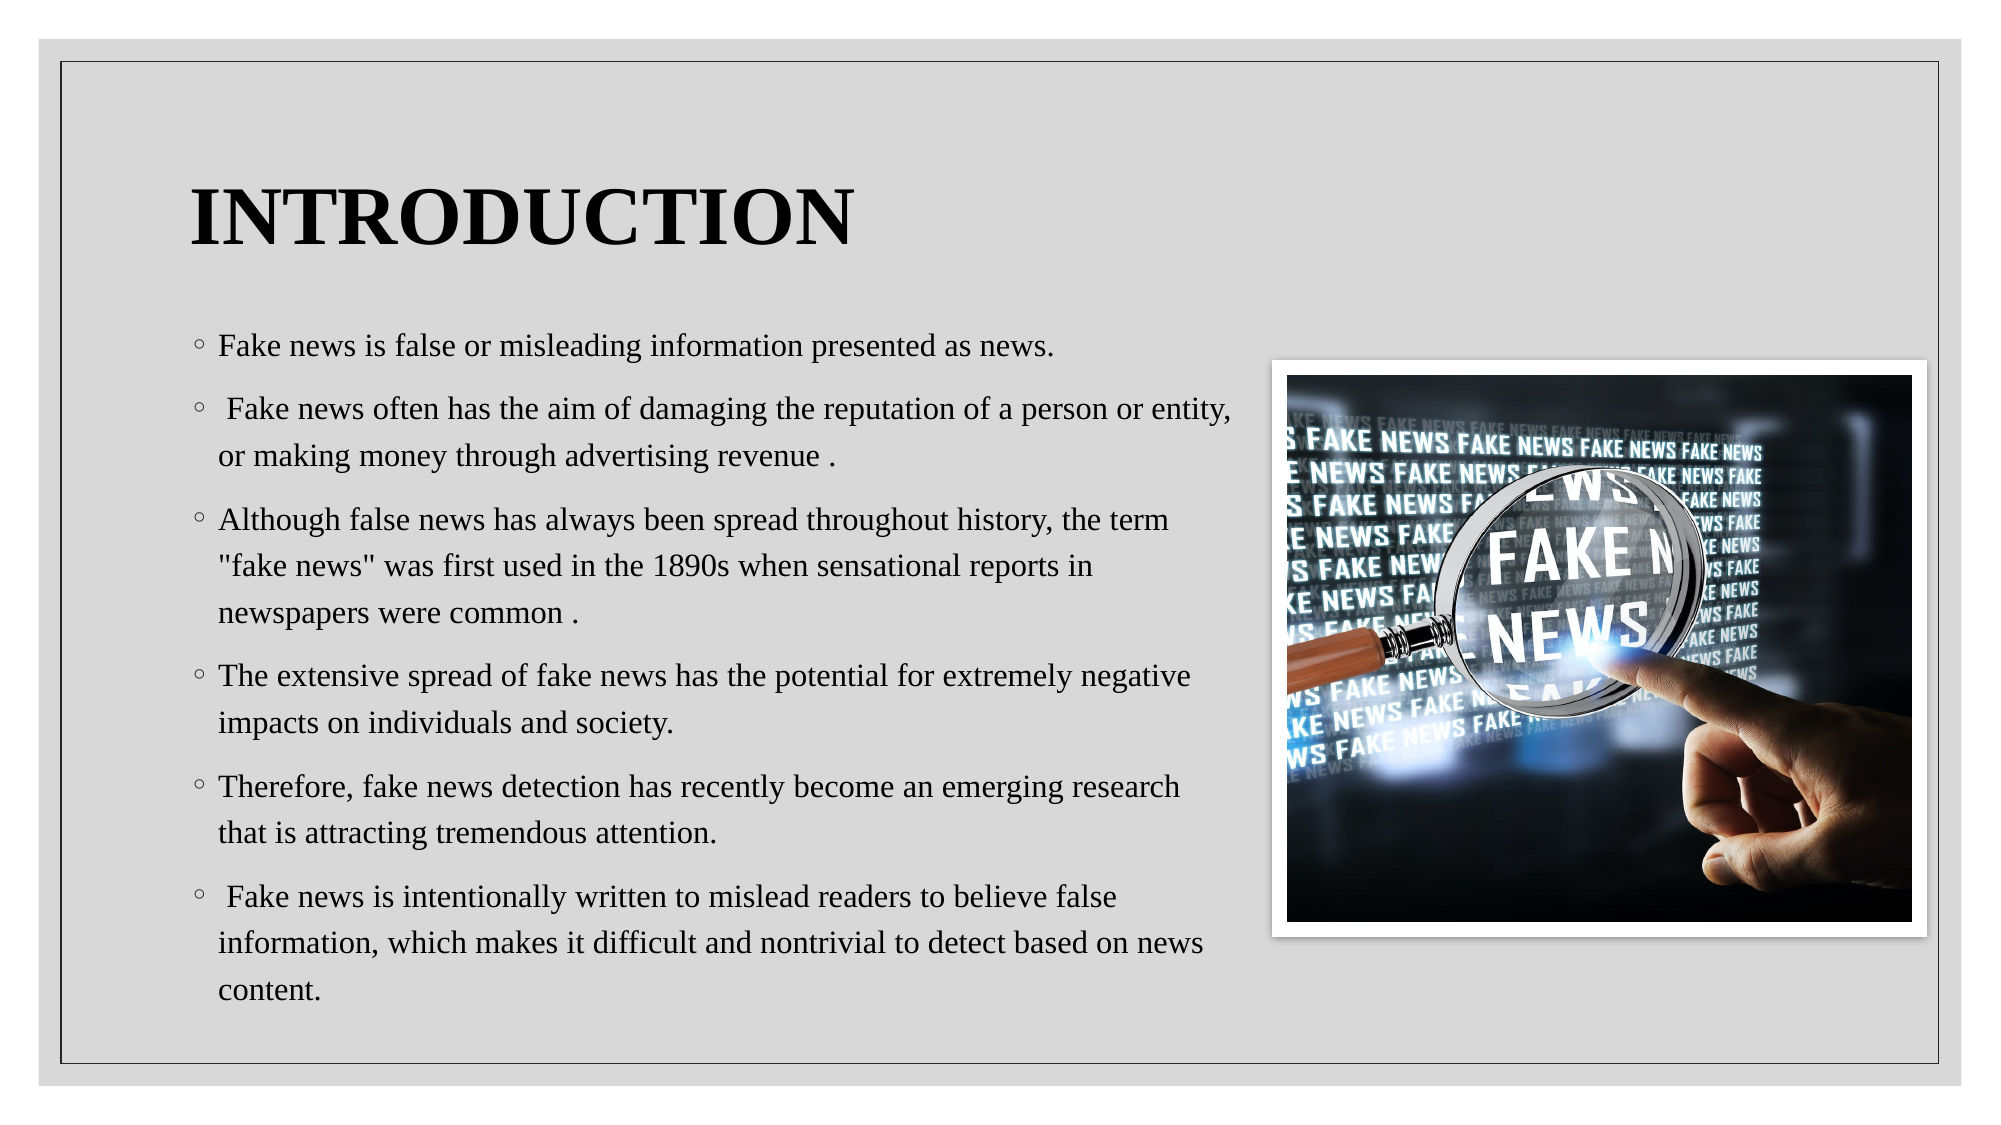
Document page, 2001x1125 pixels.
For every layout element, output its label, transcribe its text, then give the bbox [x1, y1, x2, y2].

picture [1286, 374, 1913, 923]
list Fake news is false or misleading information presented as news. Fake news often has the aim of damaging the reputation of a person or entity, or making money through advertising revenue . Although false news has always been spread throughout history, the term "fake news" was first used in the 1890s when sensational reports in newspapers were common . The extensive spread of fake news has the potential for extremely negative impacts on individuals and society. Therefore, fake news detection has recently become an emerging research that is attracting tremendous attention. Fake news is intentionally written to mislead readers to believe false information, which makes it difficult and nontrivial to detect based on news content. [174, 308, 1253, 1020]
title INTRODUCTION [174, 105, 1825, 331]
